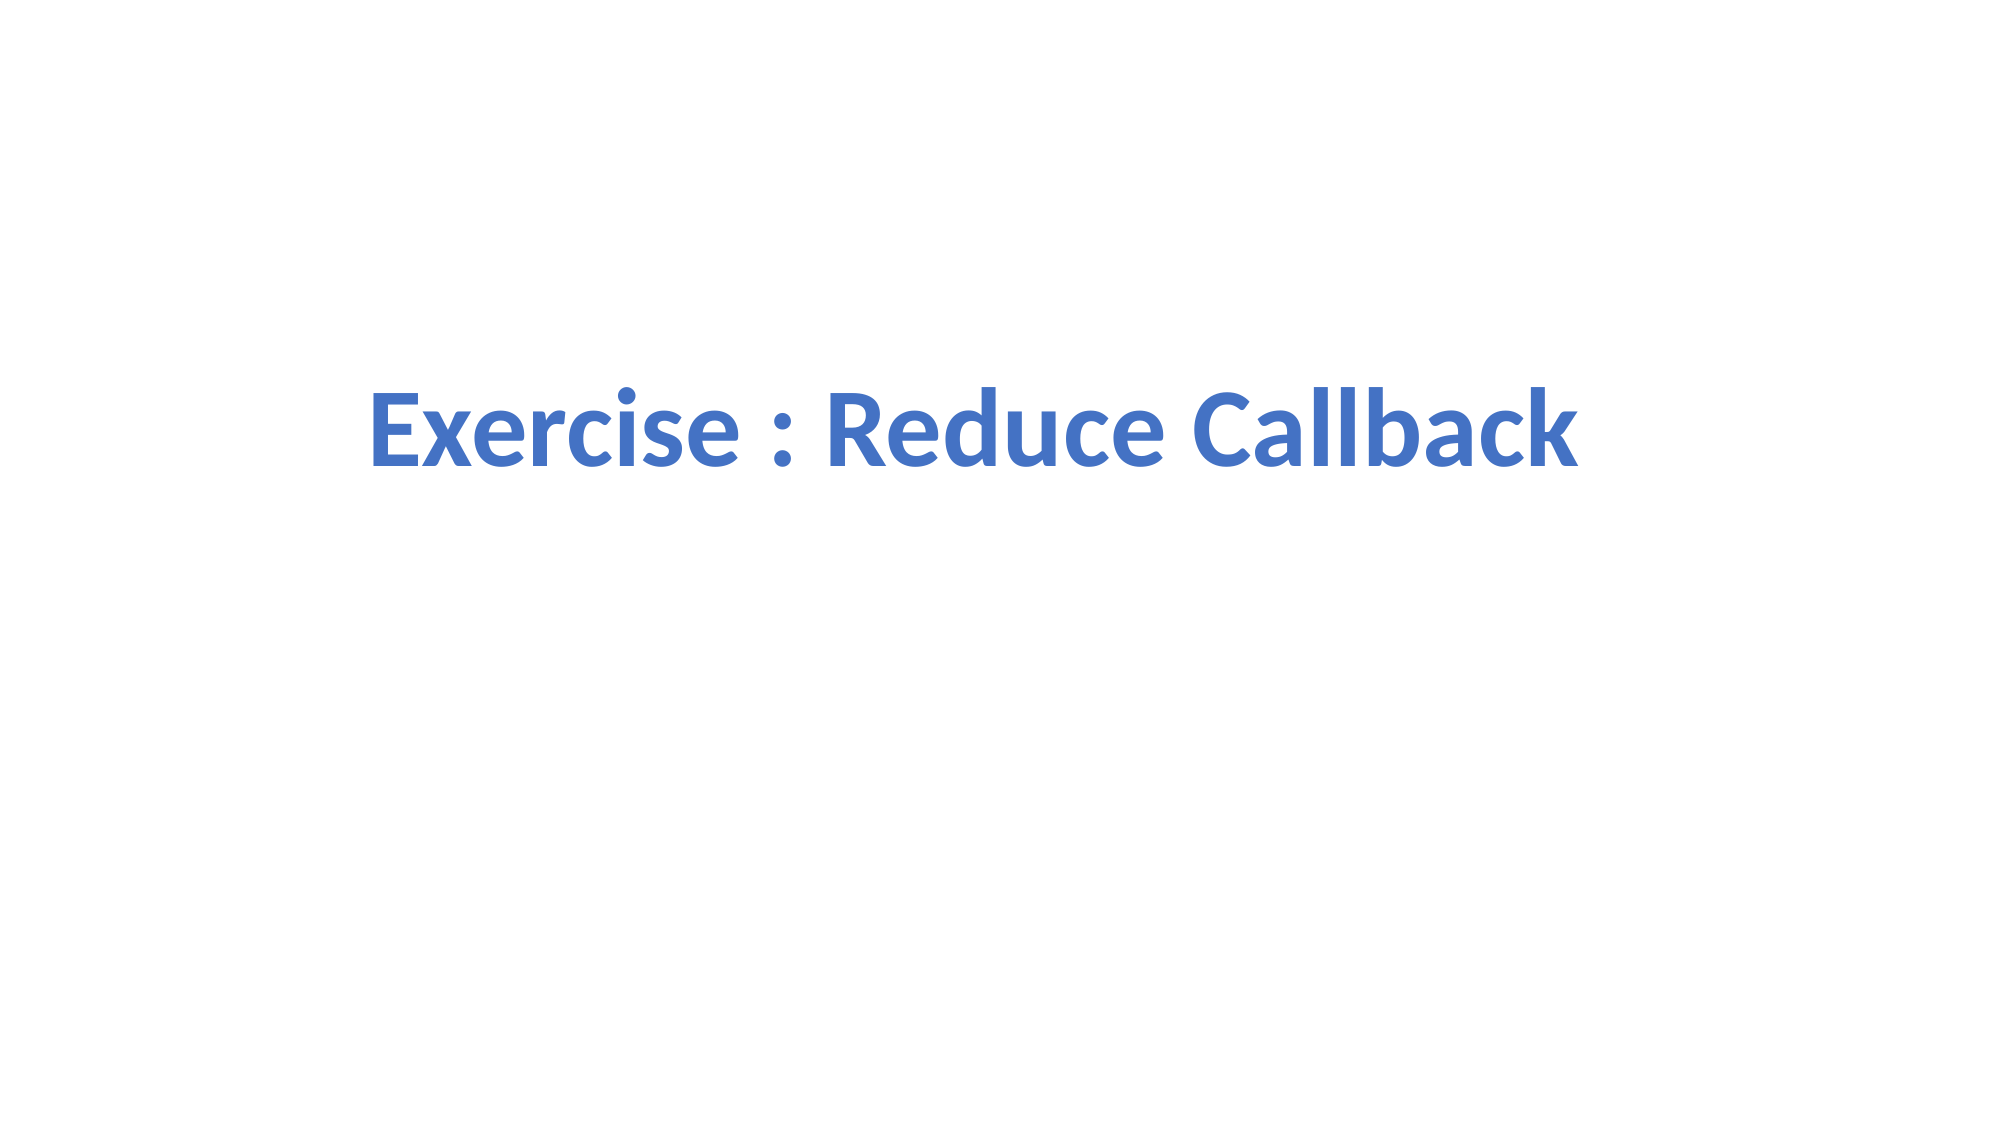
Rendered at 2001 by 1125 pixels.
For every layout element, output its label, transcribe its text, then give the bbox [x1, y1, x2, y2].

text_box Exercise : Reduce Callback [352, 346, 1596, 497]
